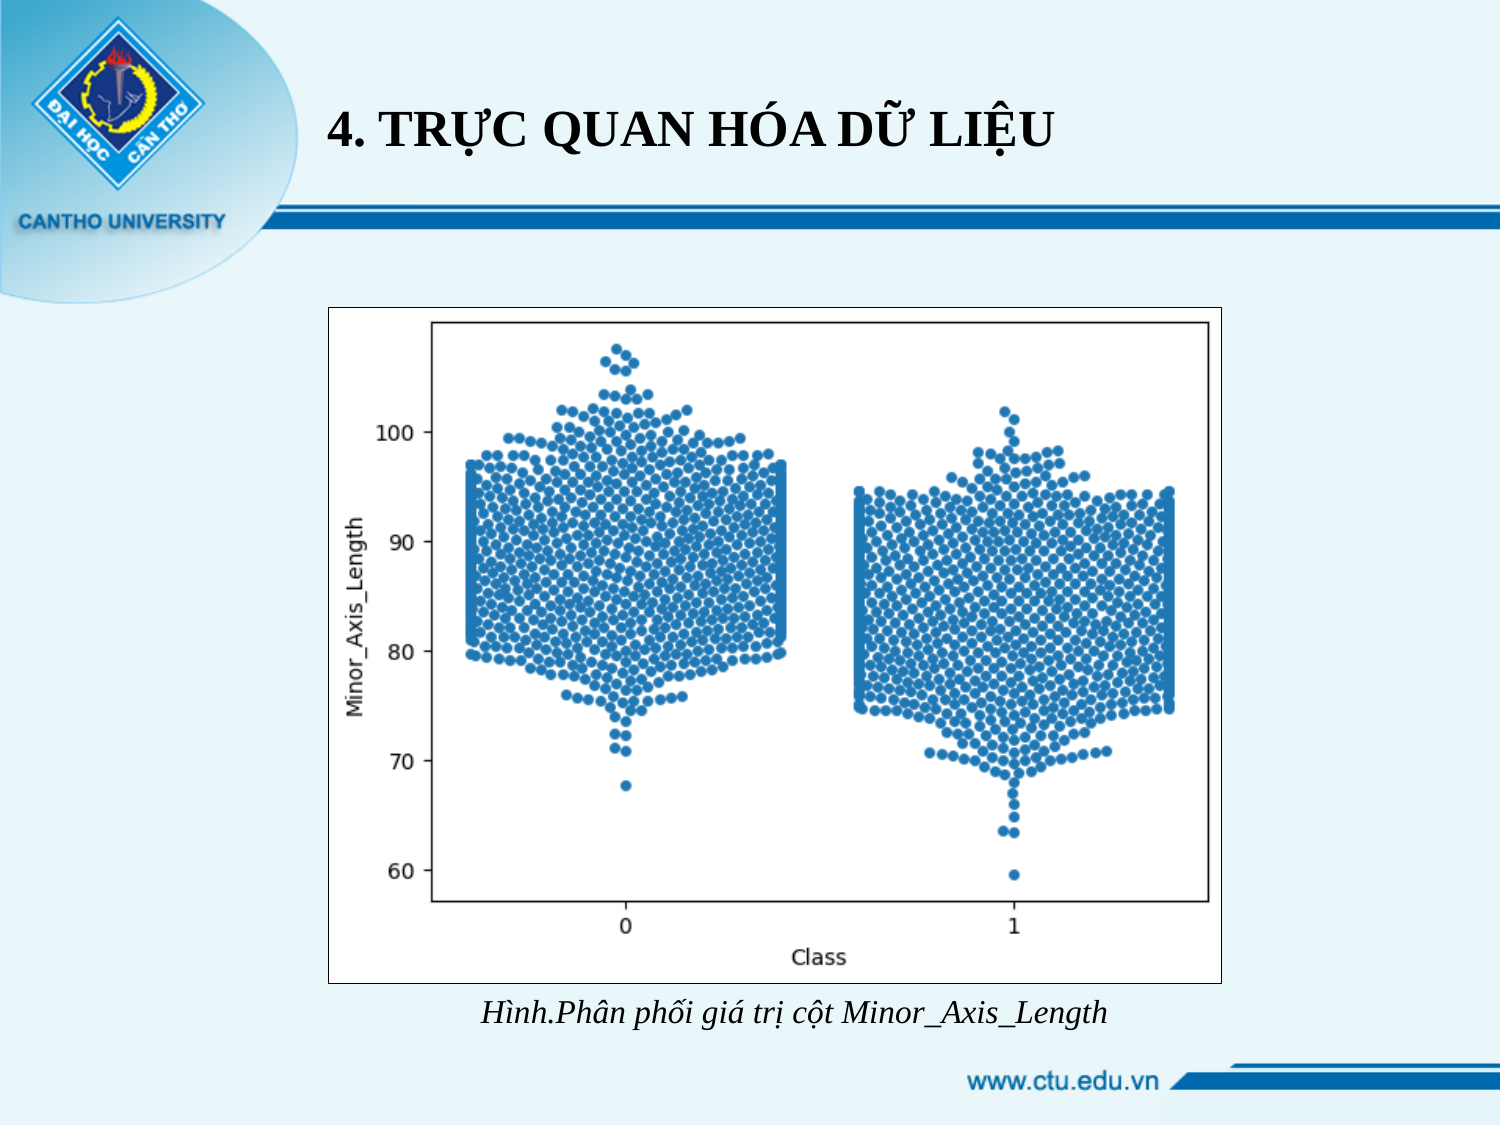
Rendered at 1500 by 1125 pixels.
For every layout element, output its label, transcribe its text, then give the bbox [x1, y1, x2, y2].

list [328, 308, 1221, 984]
slide_number [1100, 1021, 1450, 1113]
picture [0, 0, 1500, 1125]
text_box 4. TRỰC QUAN HÓA DỮ LIỆU [312, 87, 1466, 165]
text_box Hình.Phân phối giá trị cột Minor_Axis_Length [452, 984, 1137, 1074]
